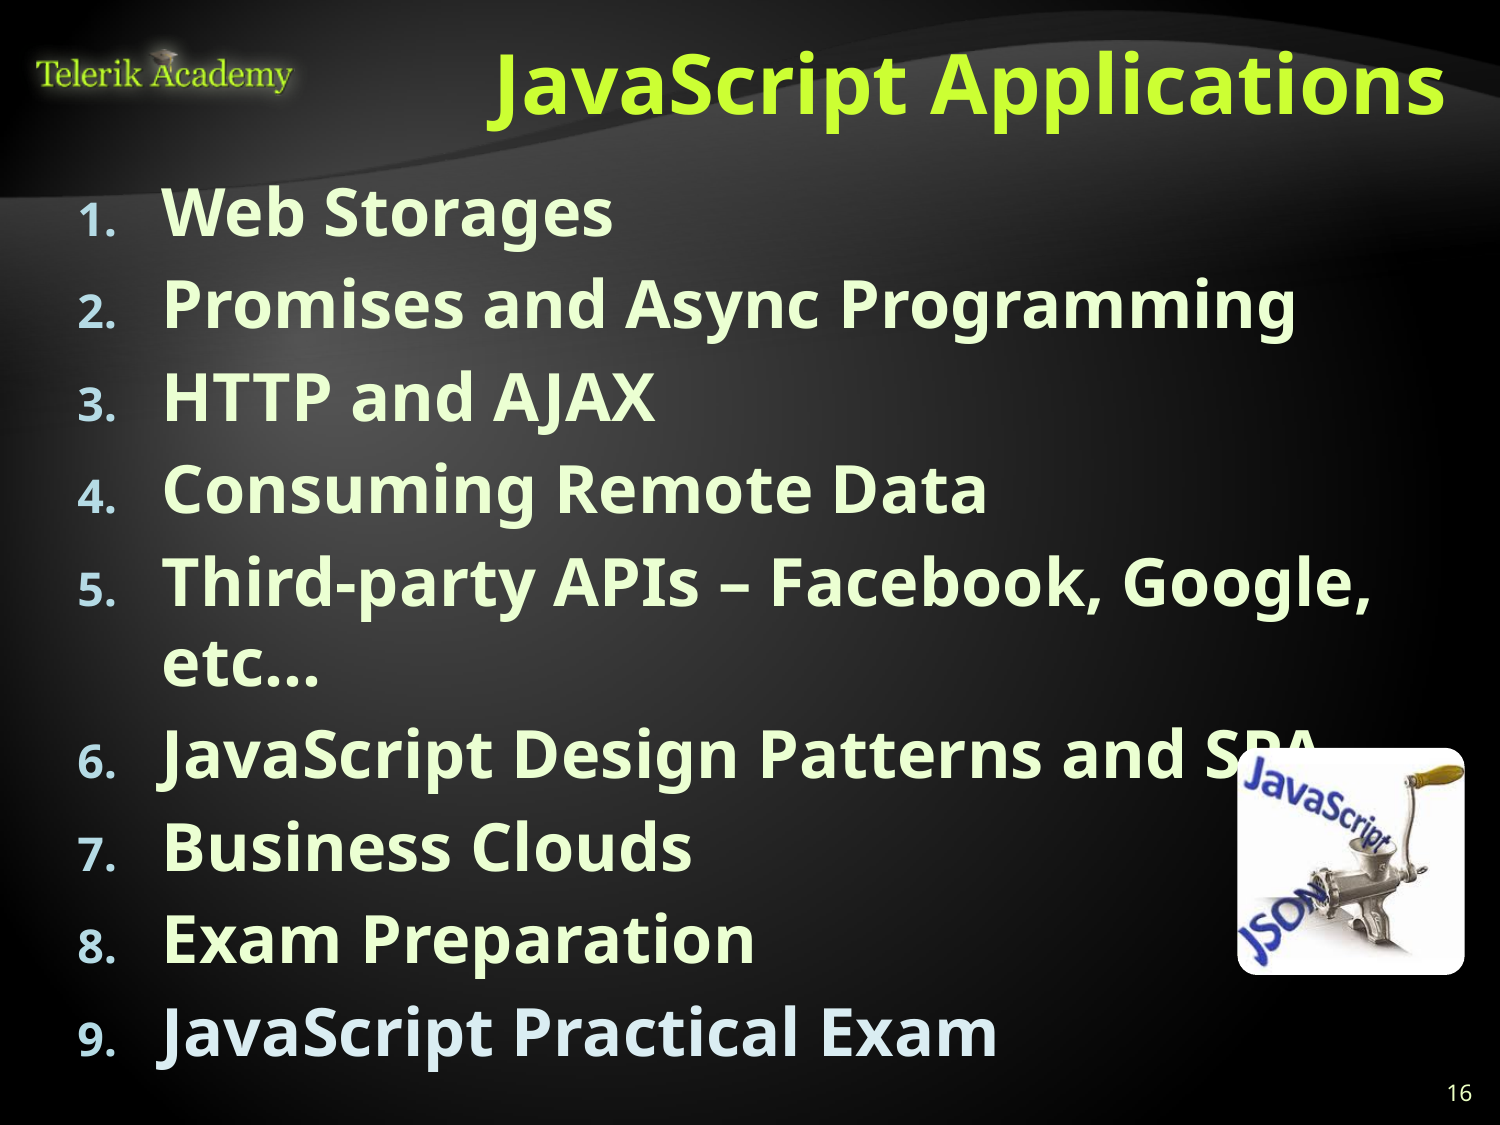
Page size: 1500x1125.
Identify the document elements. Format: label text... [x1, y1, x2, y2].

list Web Storages Promises and Async Programming HTTP and AJAX Consuming Remote Data Third-party APIs – Facebook, Google, etc… JavaScript Design Patterns and SPA Business Clouds Exam Preparation JavaScript Practical Exam [62, 162, 1463, 1063]
slide_number 16 [1412, 1074, 1488, 1113]
picture [0, 0, 1500, 1125]
title JavaScript Applications [300, 12, 1463, 150]
